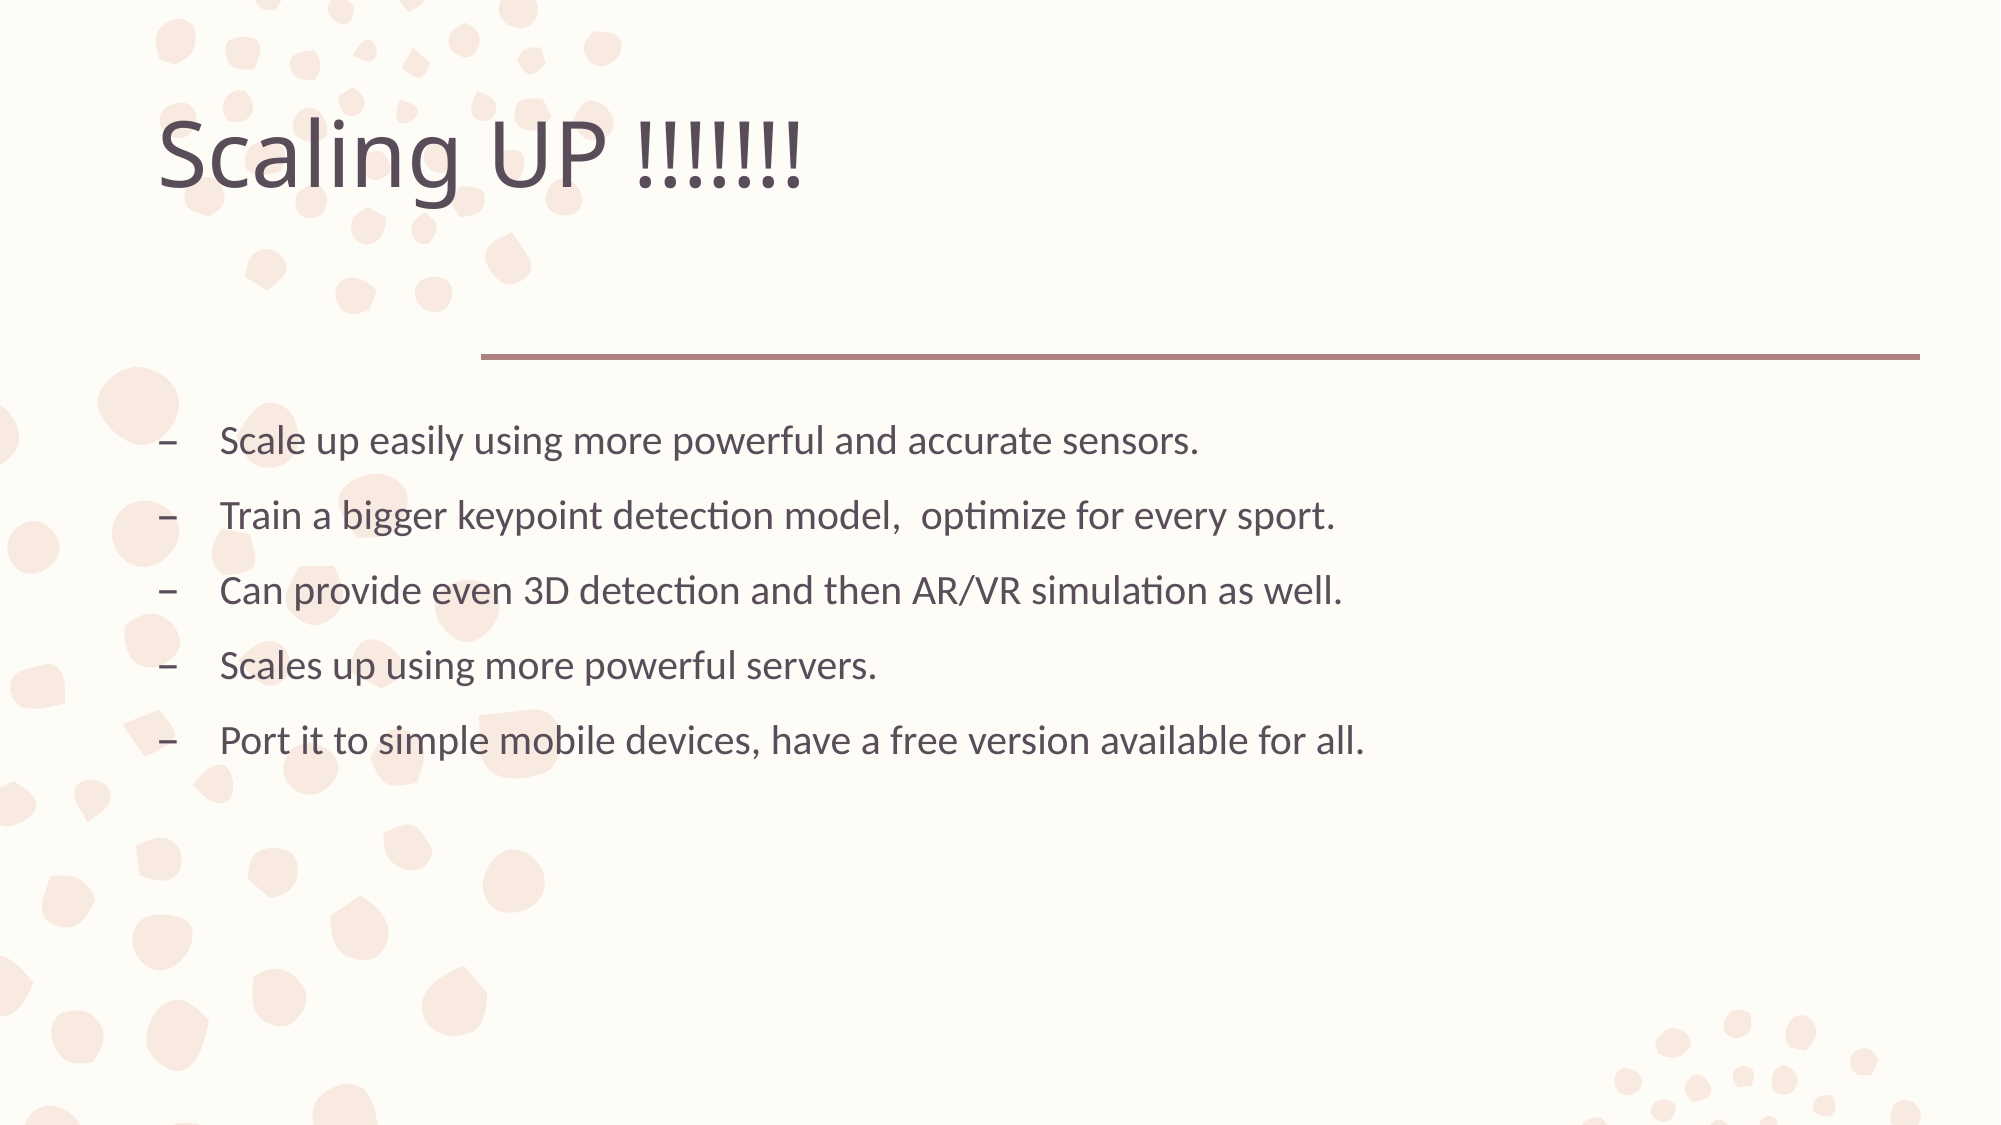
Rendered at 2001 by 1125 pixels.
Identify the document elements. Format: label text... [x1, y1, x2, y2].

title Scaling UP !!!!!!! [142, 93, 1920, 319]
list Scale up easily using more powerful and accurate sensors. Train a bigger keypoint detection model, optimize for every sport. Can provide even 3D detection and then AR/VR simulation as well. Scales up using more powerful servers. Port it to simple mobile devices, have a free version available for all. [142, 399, 1920, 1065]
